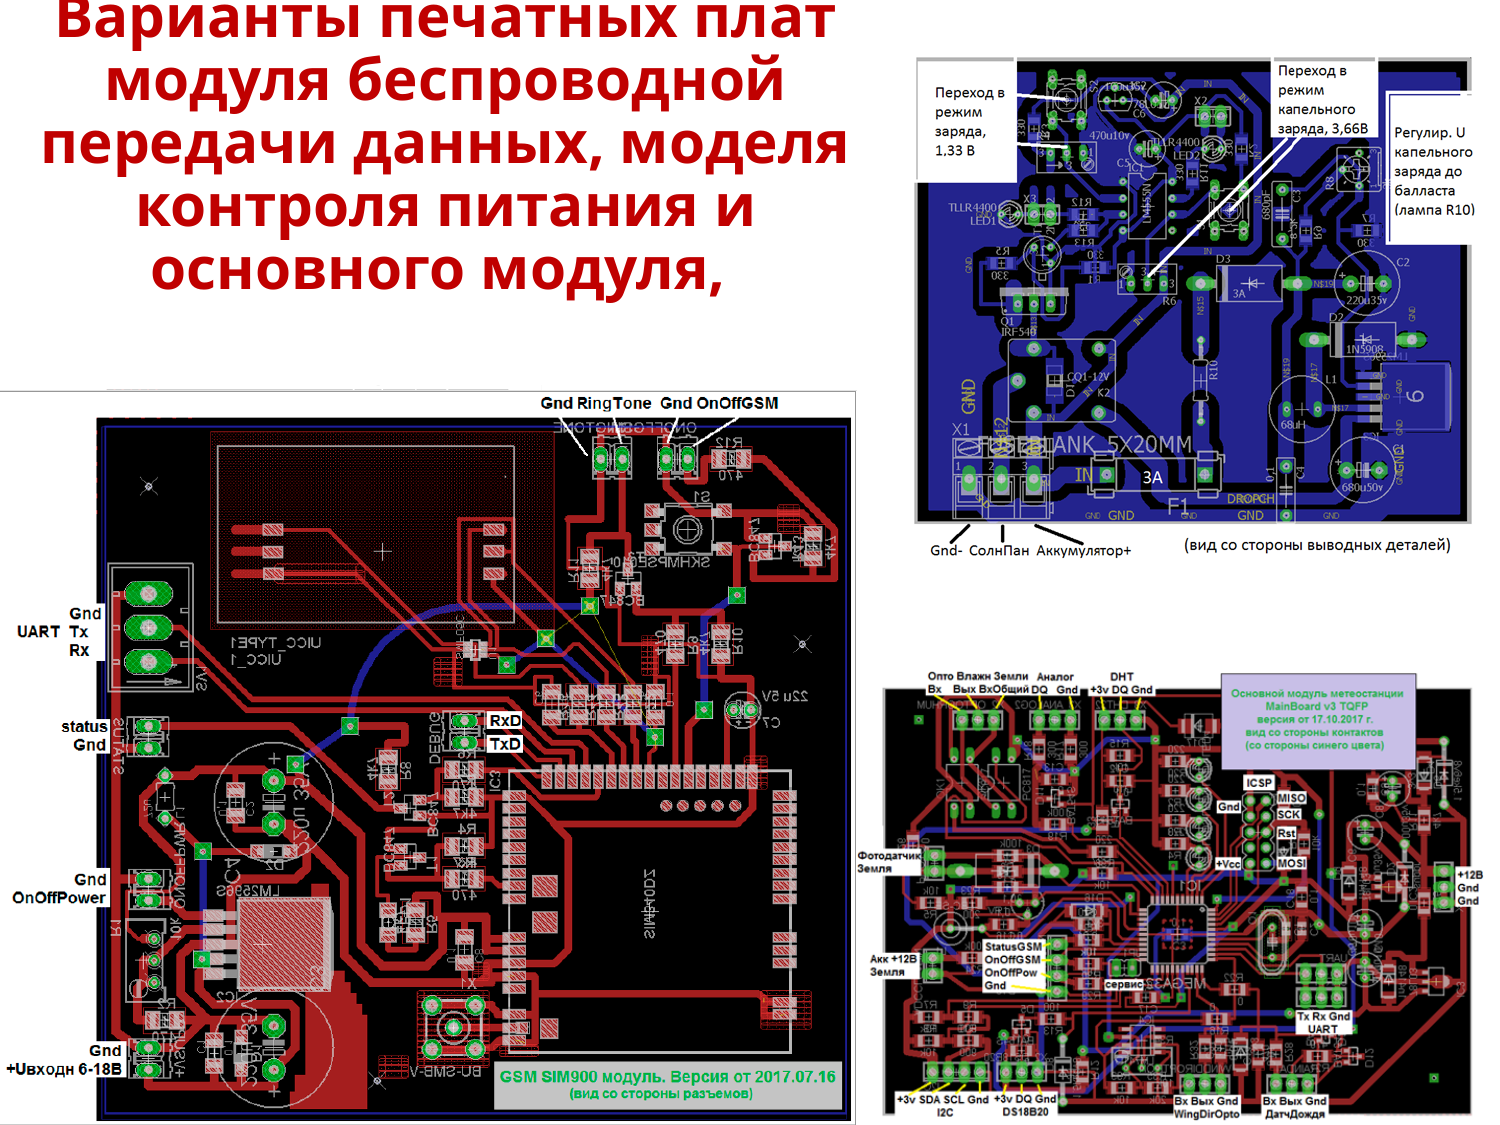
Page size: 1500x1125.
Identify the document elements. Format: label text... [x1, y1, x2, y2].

picture [907, 52, 1486, 563]
text_box Варианты печатных плат модуля беспроводной передачи данных, моделя контроля питания и основного модуля, [21, 65, 871, 308]
picture [856, 667, 1500, 1125]
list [0, 386, 857, 1125]
